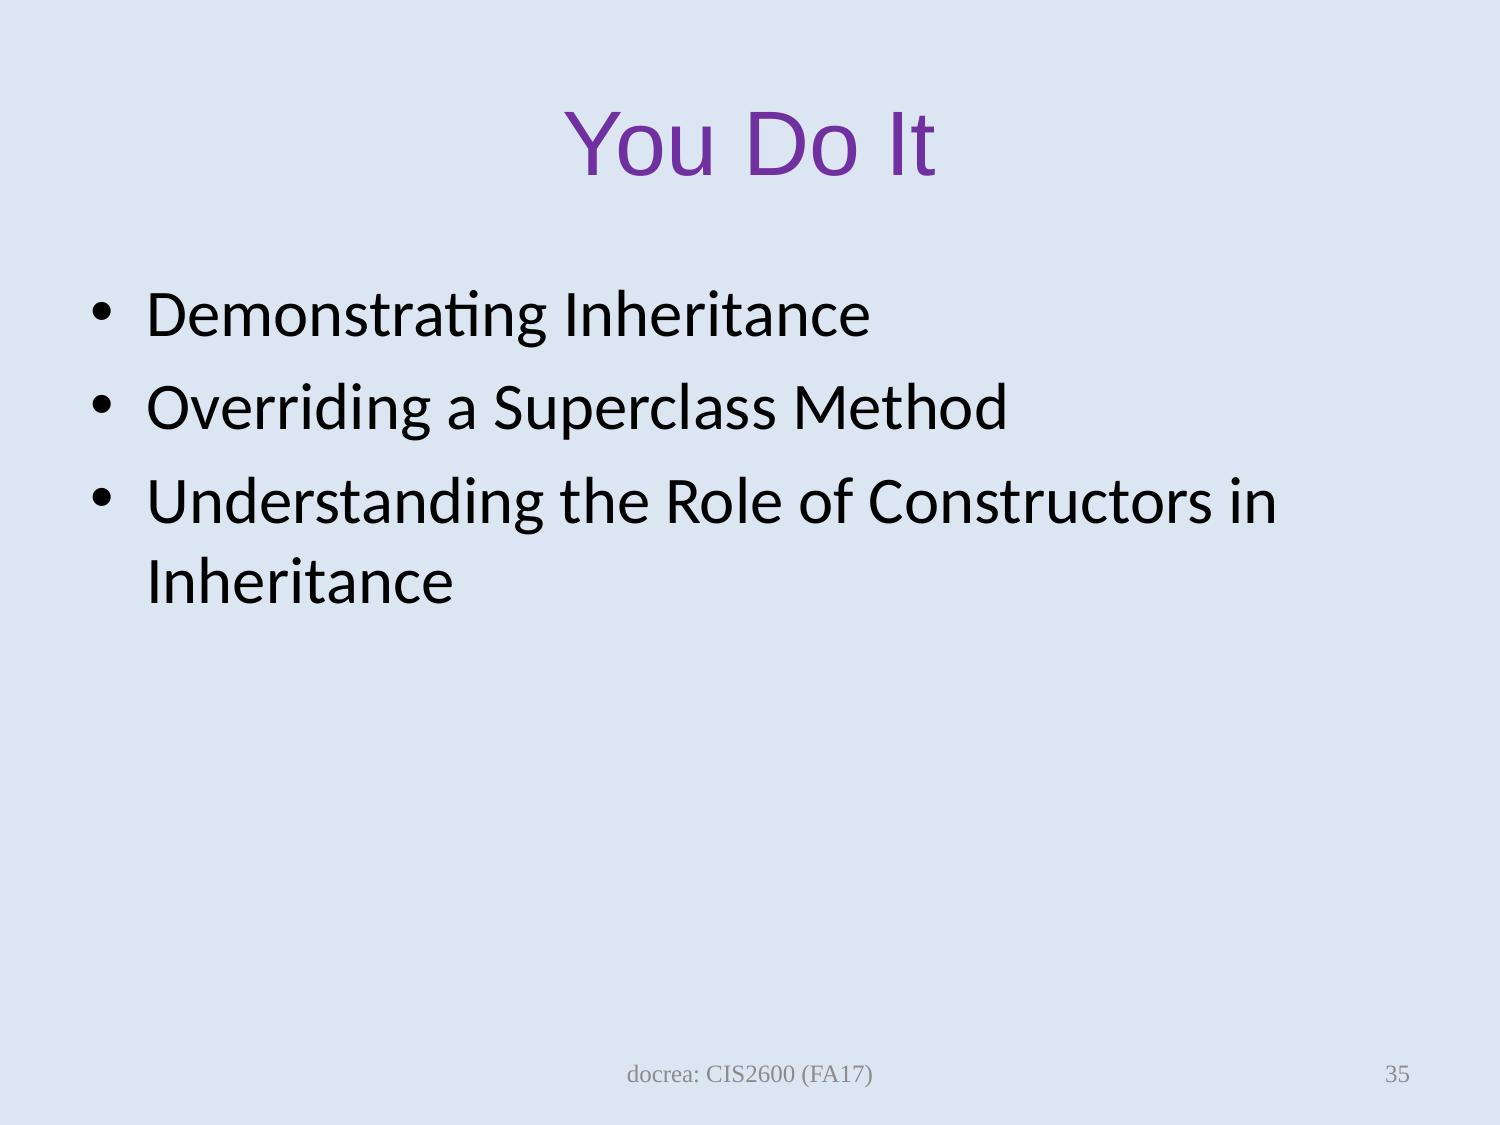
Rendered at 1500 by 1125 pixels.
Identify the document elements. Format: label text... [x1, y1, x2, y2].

list Demonstrating Inheritance Overriding a Superclass Method Understanding the Role of Constructors in Inheritance [75, 262, 1425, 1005]
title You Do It [75, 45, 1425, 233]
footer docrea: CIS2600 (FA17) [512, 1042, 988, 1103]
slide_number 35 [1074, 1042, 1425, 1103]
